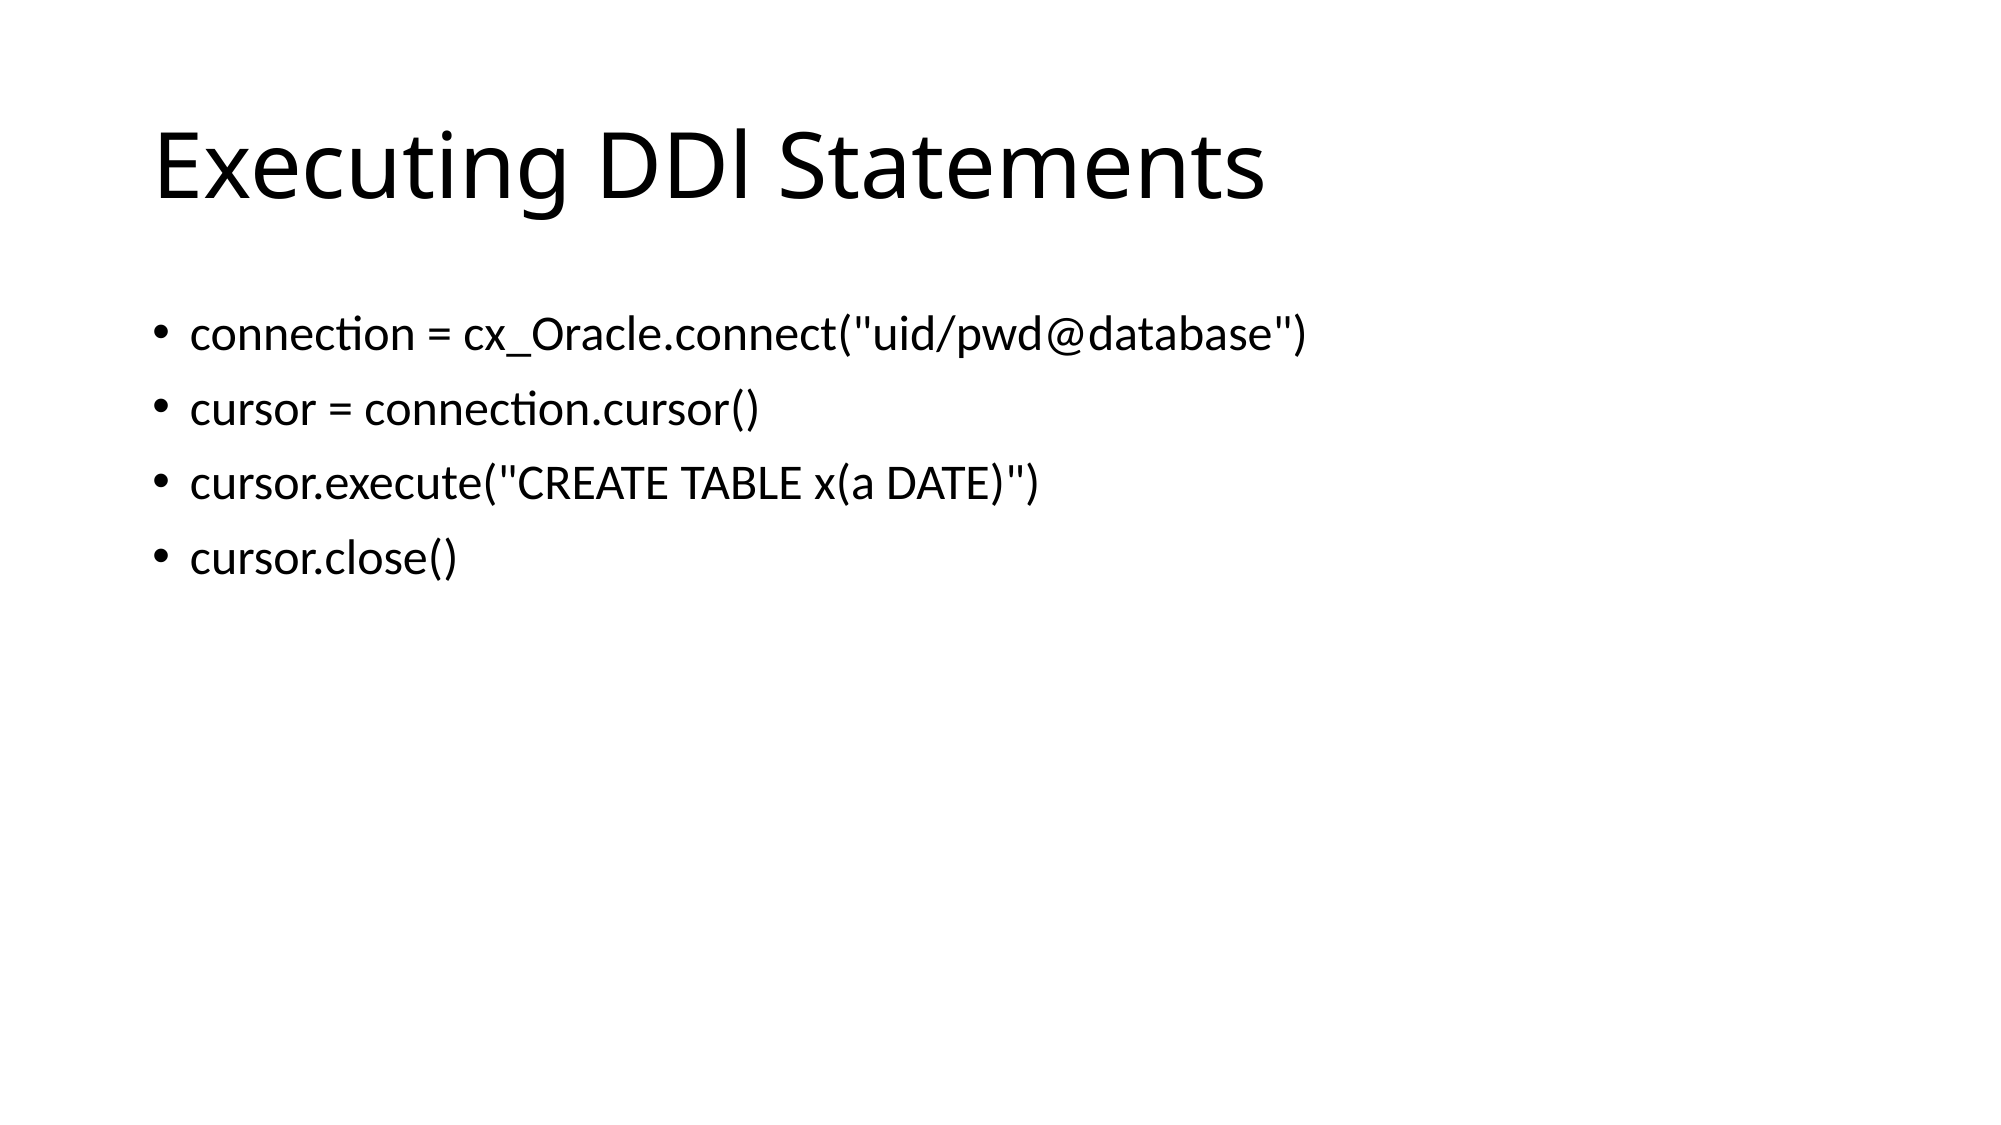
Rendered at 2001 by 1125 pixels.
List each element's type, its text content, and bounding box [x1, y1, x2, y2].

title Executing DDl Statements [137, 59, 1863, 278]
list connection = cx_Oracle.connect("uid/pwd@database") cursor = connection.cursor() cursor.execute("CREATE TABLE x(a DATE)") cursor.close() [137, 299, 1863, 1014]
